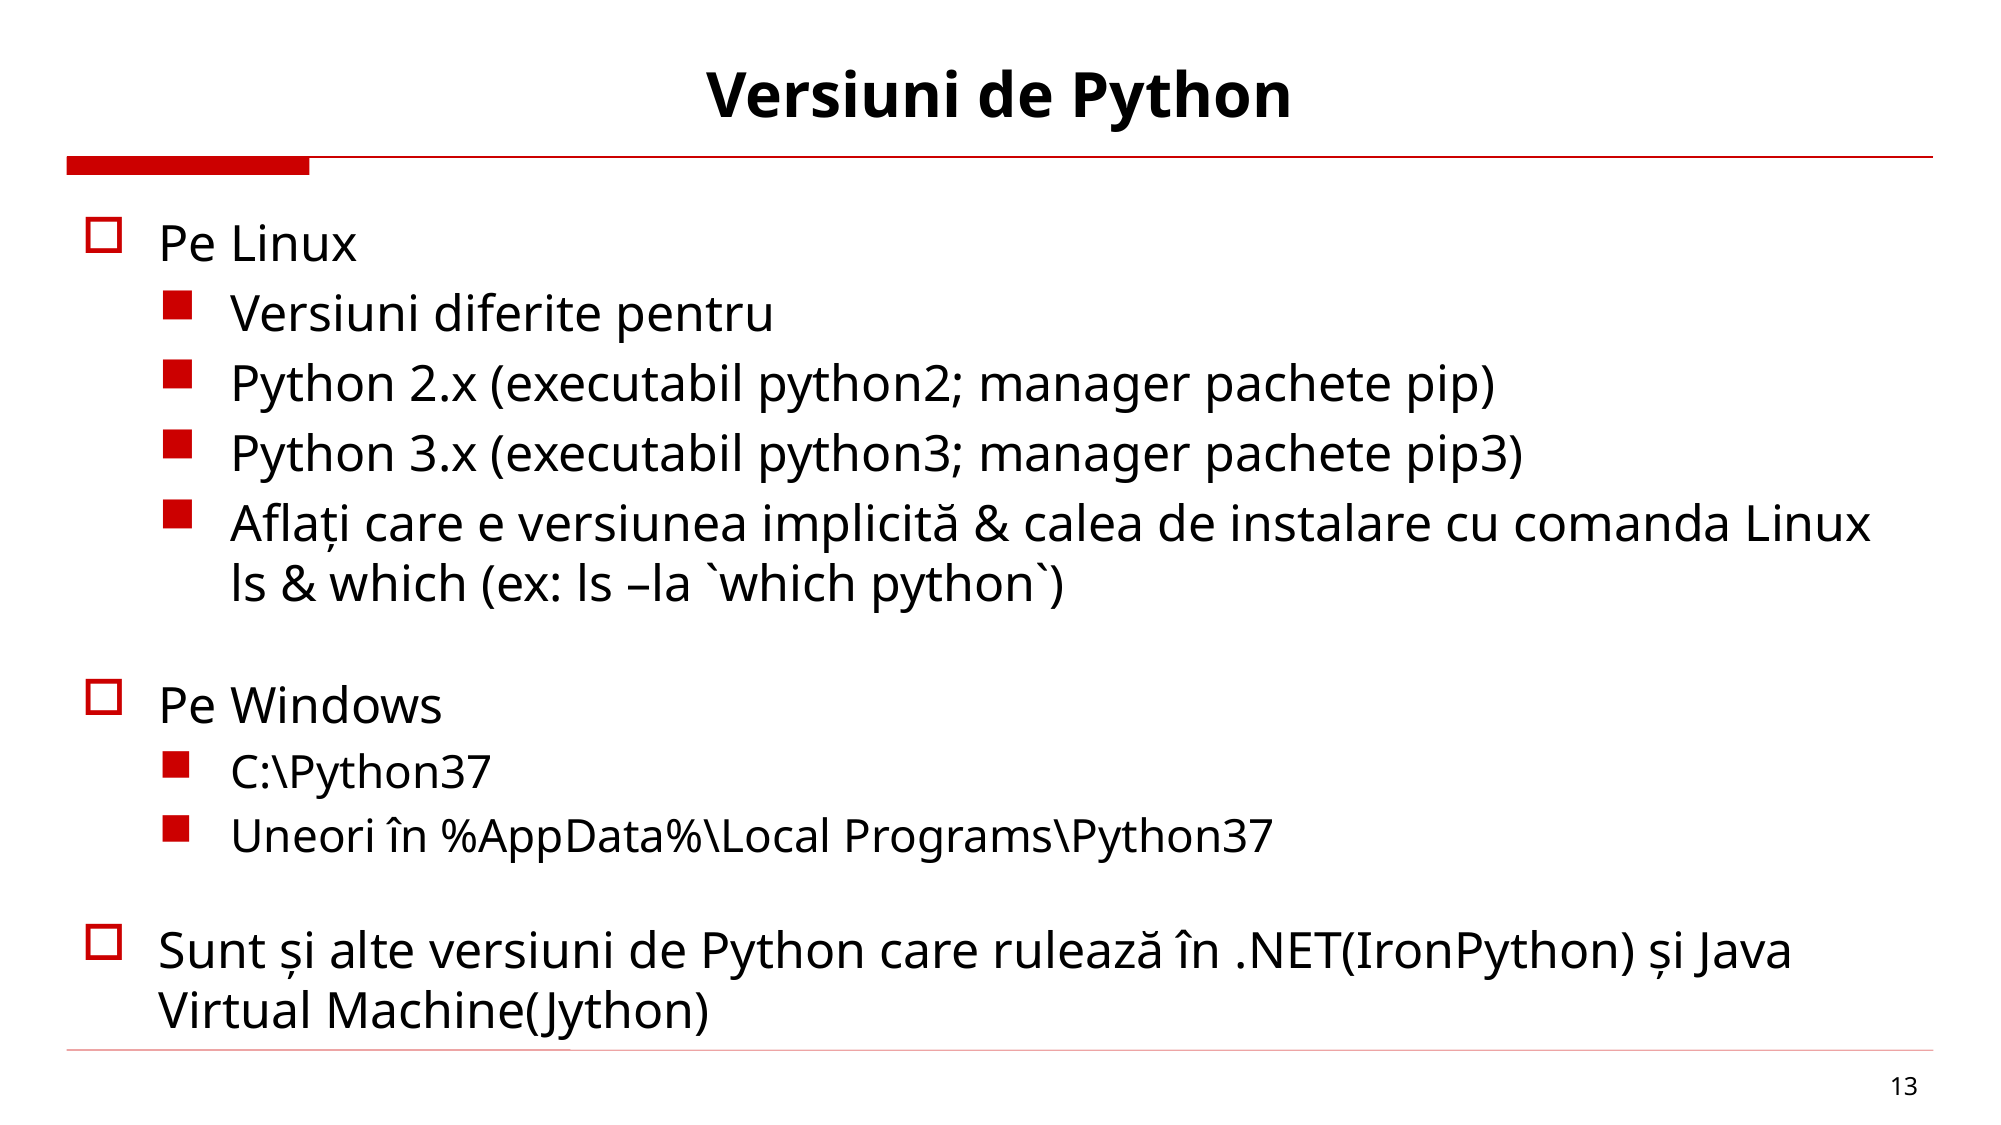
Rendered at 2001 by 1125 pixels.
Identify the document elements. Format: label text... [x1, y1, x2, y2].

title Versiuni de Python [66, 37, 1934, 138]
slide_number 13 [1833, 1062, 1934, 1113]
list Pe Linux Versiuni diferite pentru Python 2.x (executabil python2; manager pachete pip) Python 3.x (executabil python3; manager pachete pip3) Aflați care e versiunea implicită & calea de instalare cu comanda Linux ls & which (ex: ls –la `which python`) Pe Windows C:\Python37 Uneori în %AppData%\Local Programs\Python37 Sunt și alte versiuni de Python care rulează în .NET(IronPython) și Java Virtual Machine(Jython) [66, 203, 1934, 1042]
